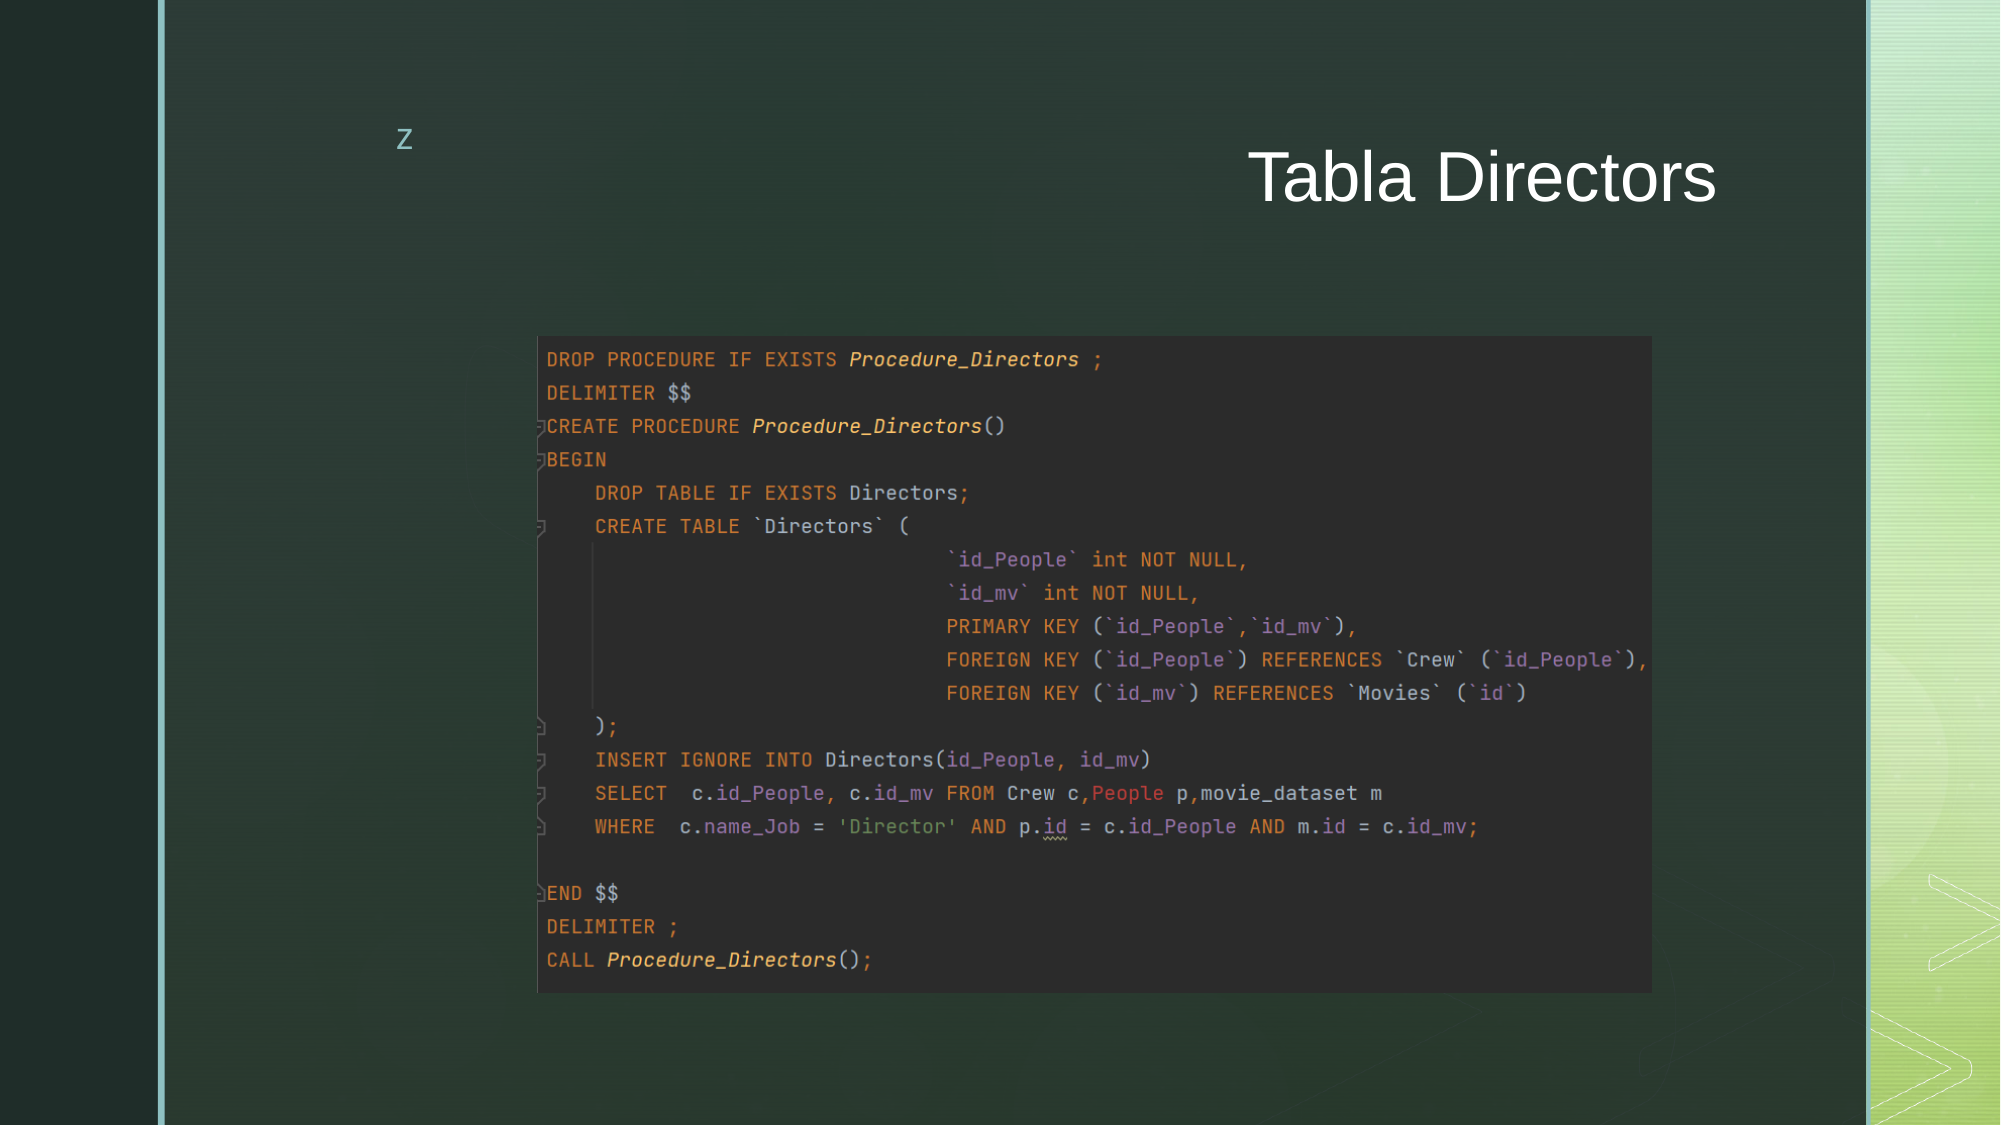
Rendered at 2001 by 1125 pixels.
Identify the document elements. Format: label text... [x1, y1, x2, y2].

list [537, 336, 1652, 993]
picture [1871, 0, 2001, 1125]
title Tabla Directors [428, 132, 1734, 310]
